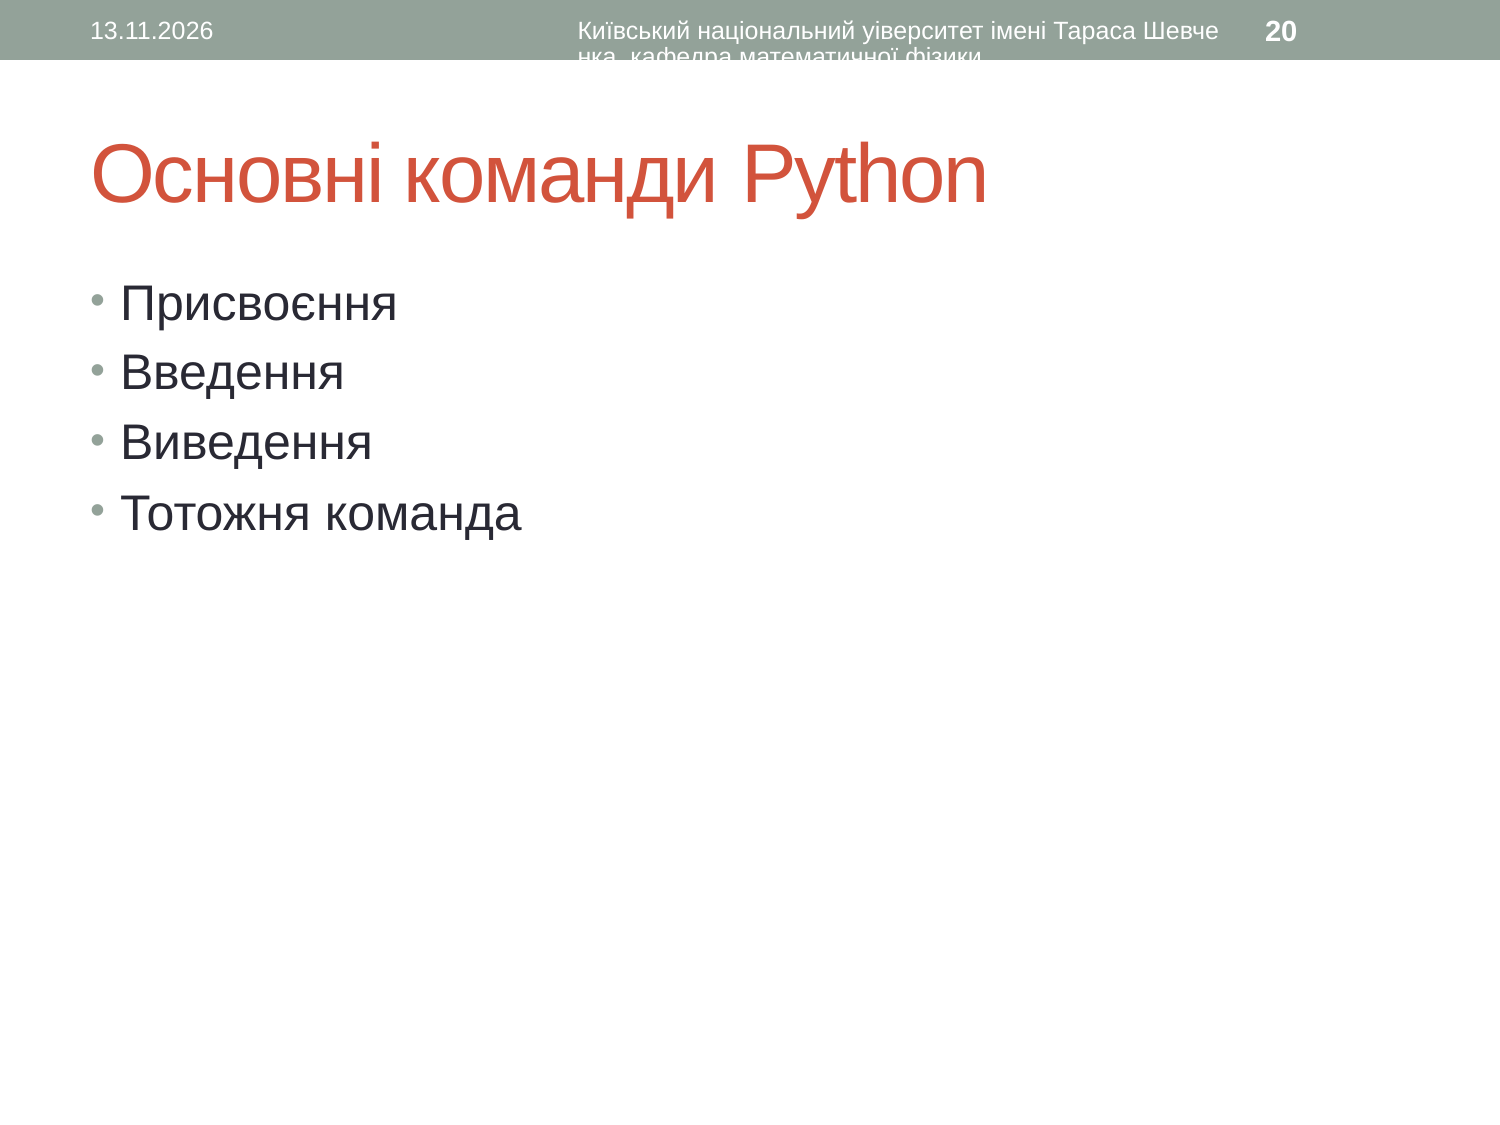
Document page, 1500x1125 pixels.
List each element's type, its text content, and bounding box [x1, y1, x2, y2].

slide_number 20 [1250, 3, 1425, 57]
title Основні команди Python [75, 87, 1425, 250]
footer Київський національний уіверситет імені Тараса Шевченка, кафедра математичної фізики [562, 3, 1238, 57]
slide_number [75, 3, 550, 57]
list Присвоєння Введення Виведення Тотожня команда [75, 262, 1425, 1063]
